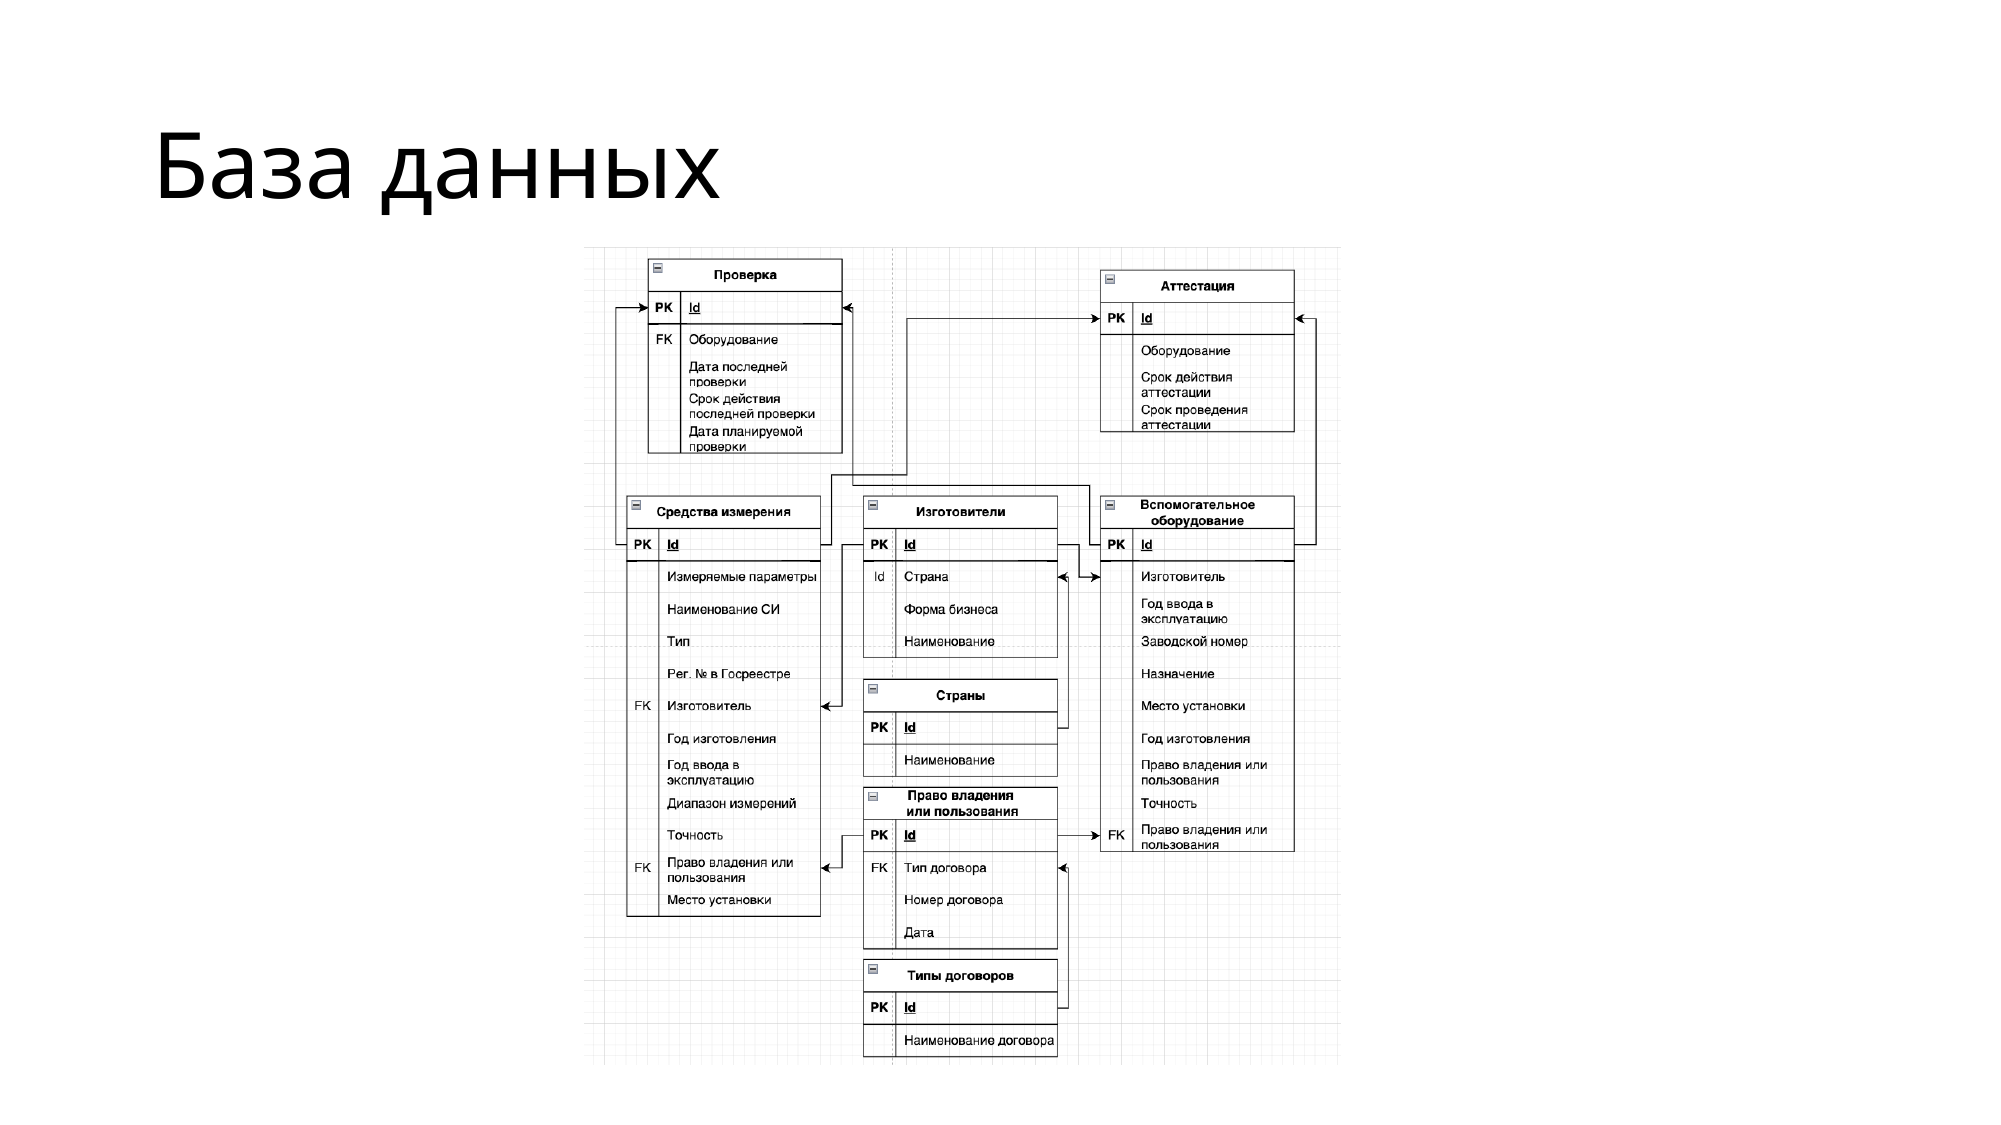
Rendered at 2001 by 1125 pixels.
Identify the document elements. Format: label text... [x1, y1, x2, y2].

title База данных [137, 59, 1863, 278]
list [584, 247, 1341, 1065]
